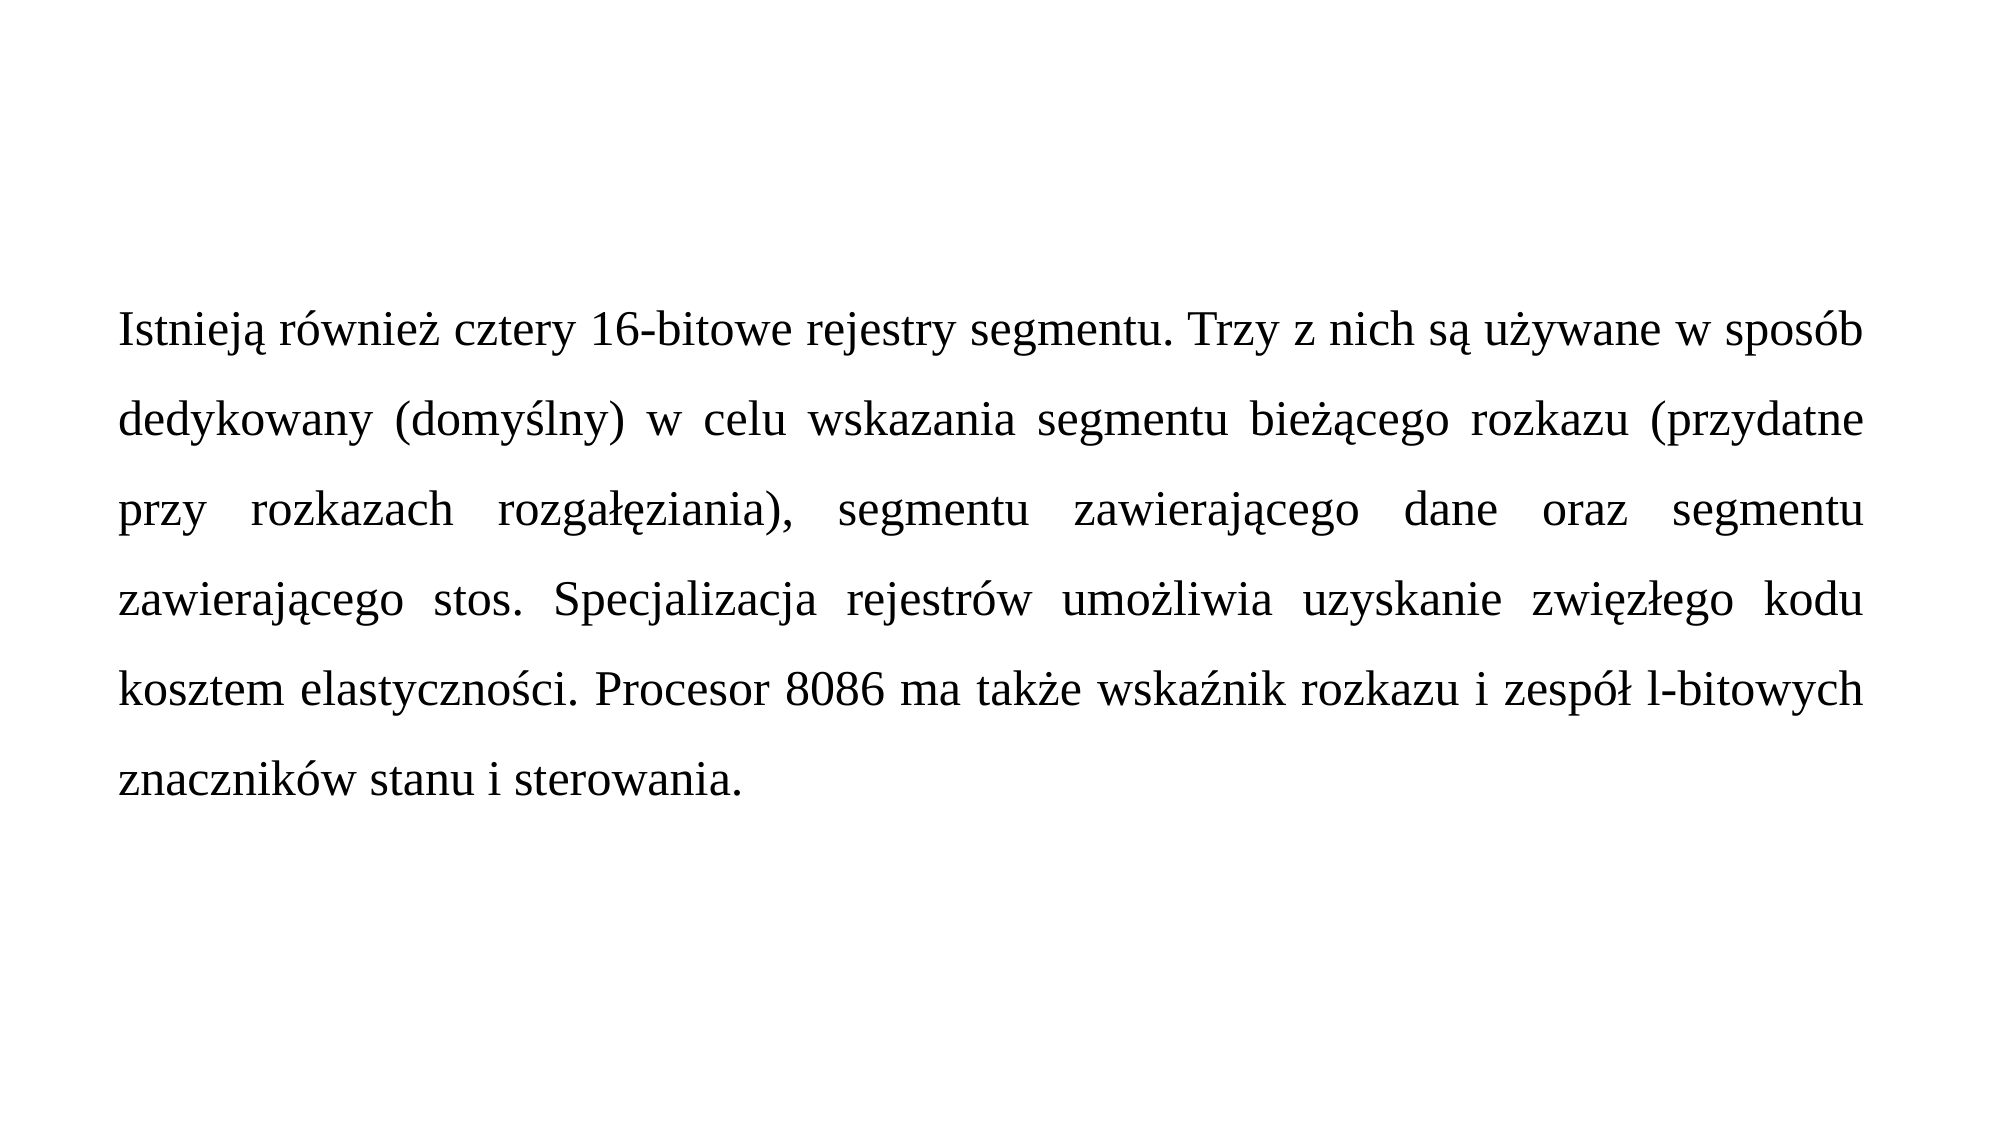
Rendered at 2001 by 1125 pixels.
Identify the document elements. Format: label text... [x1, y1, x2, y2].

text_box Istnieją również cztery 16-bitowe rejestry segmentu. Trzy z nich są używane w sposób dedykowany (domyślny) w celu wskazania segmentu bieżącego rozkazu (przydatne przy rozkazach rozgałęziania), segmentu zawierającego dane oraz segmentu zawierającego stos. Specjalizacja rejestrów umożliwia uzyskanie zwięzłego kodu kosztem elastyczności. Procesor 8086 ma także wskaźnik rozkazu i zespół l-bitowych znaczników stanu i sterowania. [103, 257, 1881, 813]
